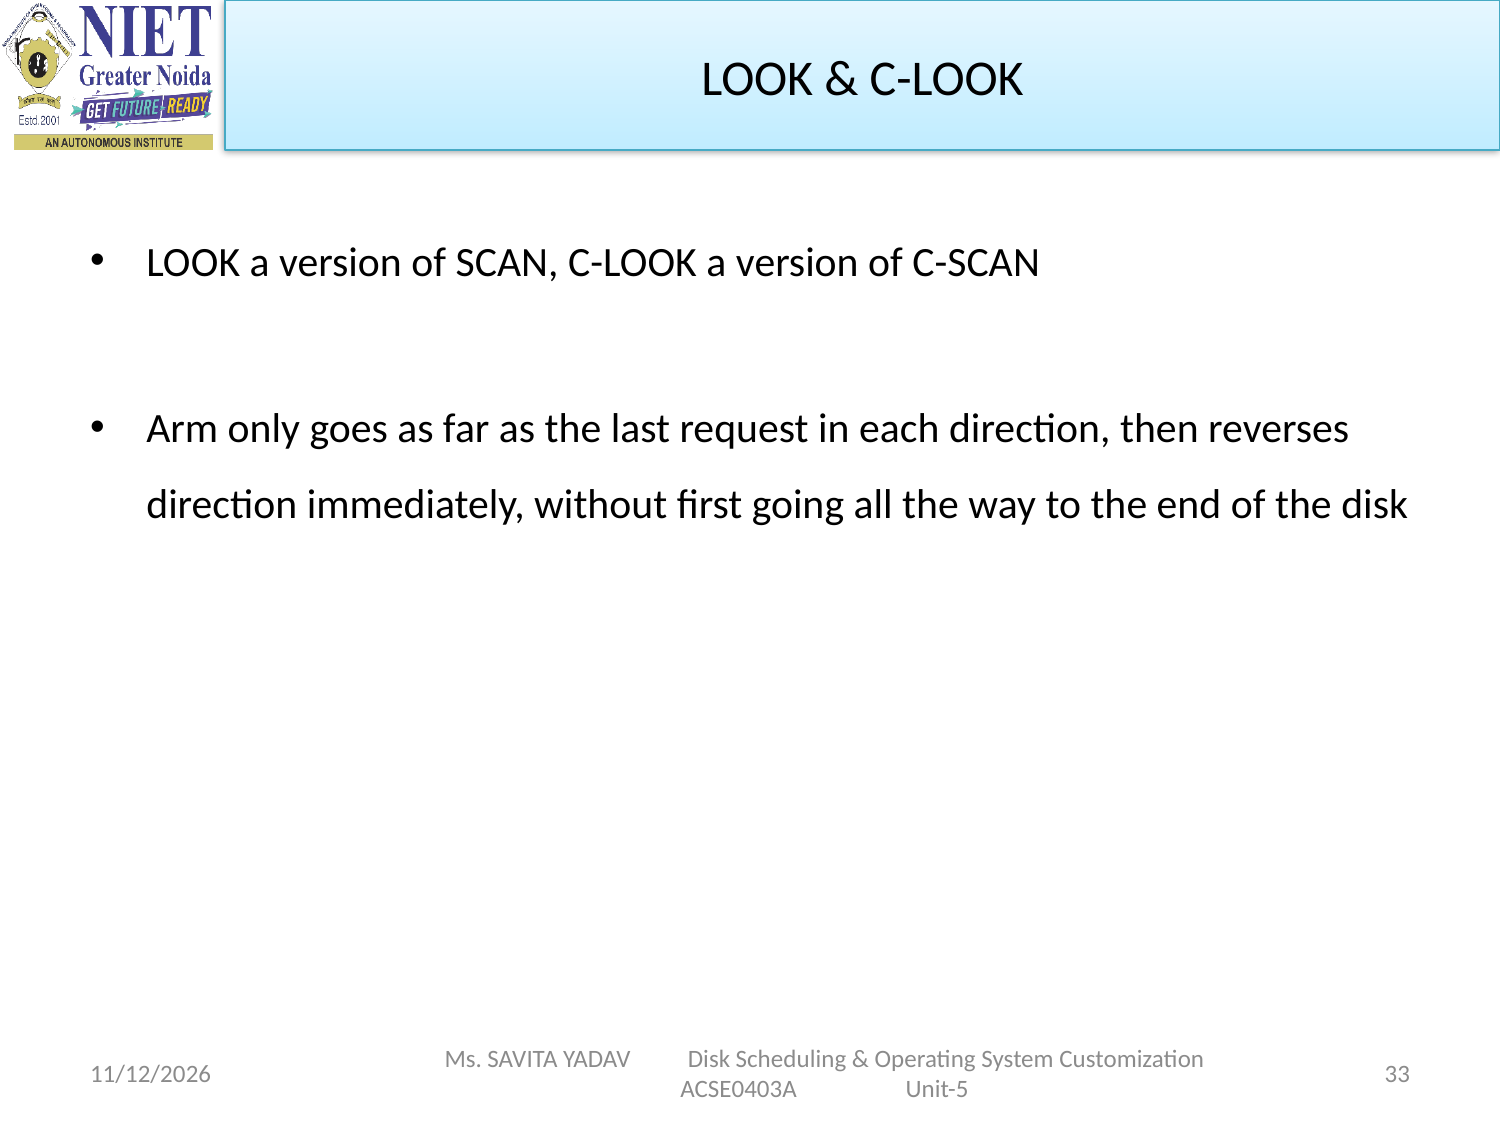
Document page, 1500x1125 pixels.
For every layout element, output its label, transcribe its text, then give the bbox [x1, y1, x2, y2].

footer Ms. SAVITA YADAV Disk Scheduling & Operating System Customization ACSE0403A Unit-5 [412, 1042, 1074, 1103]
list LOOK a version of SCAN, C-LOOK a version of C-SCAN Arm only goes as far as the last request in each direction, then reverses direction immediately, without first going all the way to the end of the disk [75, 201, 1438, 1027]
picture [2, 3, 213, 150]
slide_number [75, 1042, 412, 1103]
slide_number 33 [1074, 1042, 1425, 1103]
text_box LOOK & C-LOOK [224, 0, 1500, 151]
